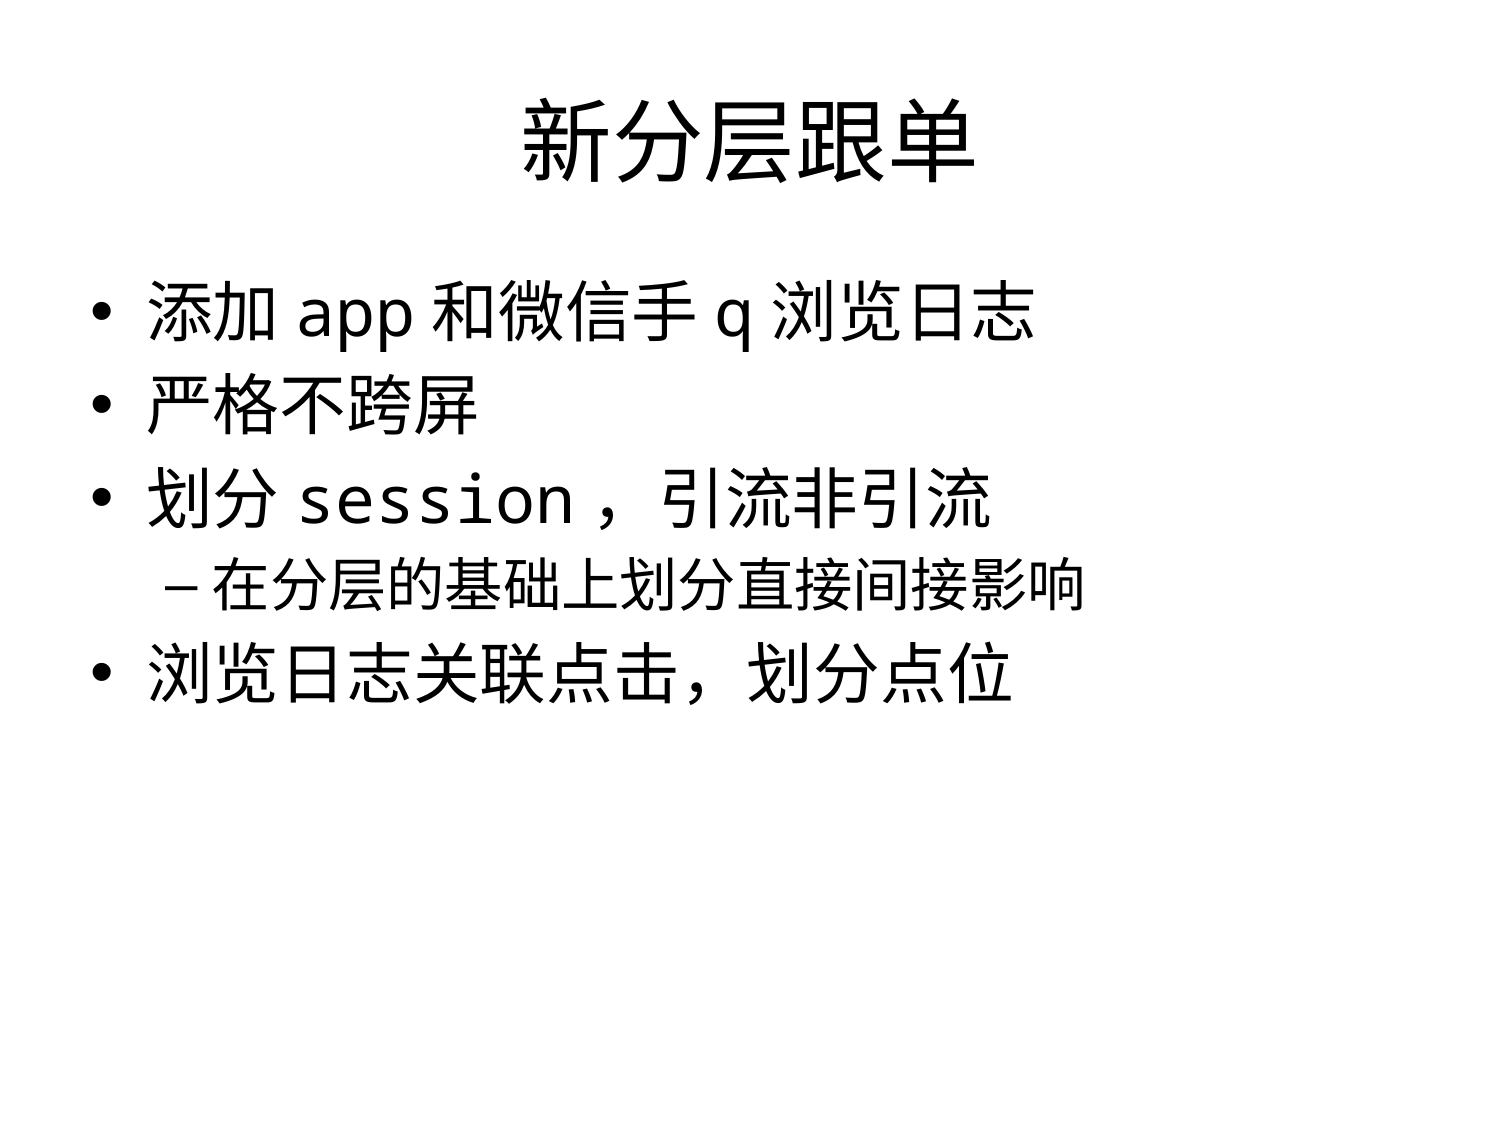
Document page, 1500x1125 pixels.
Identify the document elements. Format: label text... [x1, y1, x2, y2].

list 添加app和微信手q浏览日志 严格不跨屏 划分session，引流非引流 在分层的基础上划分直接间接影响 浏览日志关联点击，划分点位 [75, 262, 1425, 1005]
title 新分层跟单 [75, 45, 1425, 233]
